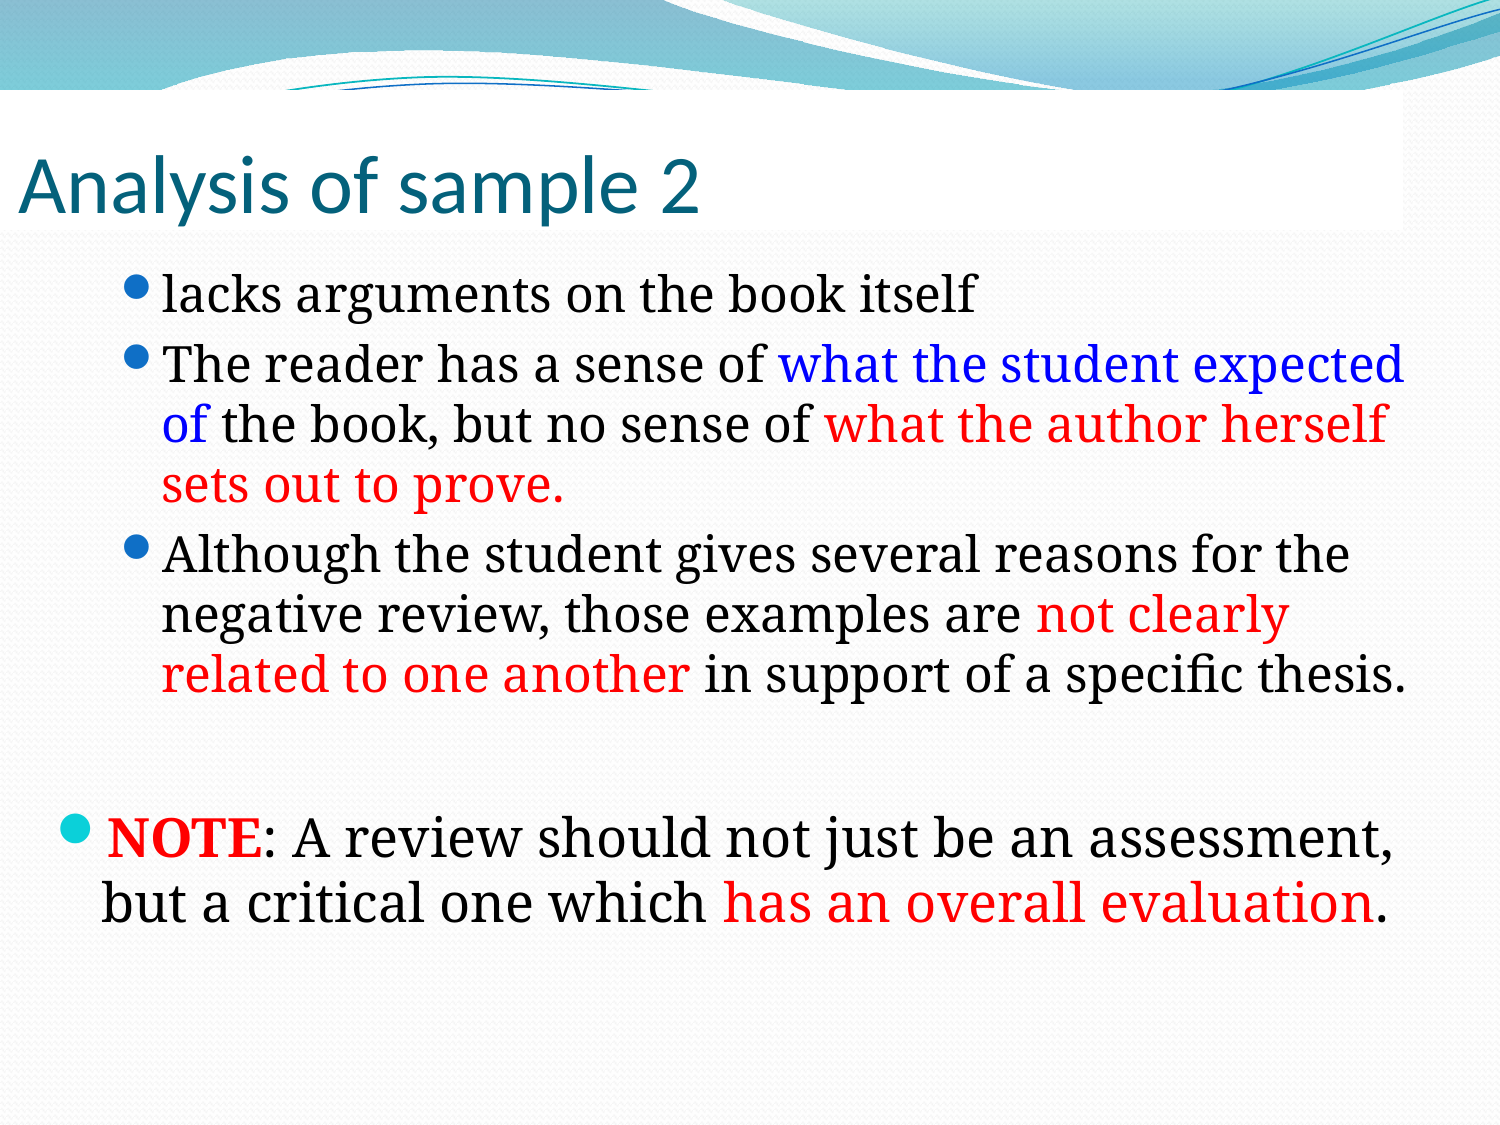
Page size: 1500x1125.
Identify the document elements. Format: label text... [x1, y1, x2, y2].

title Analysis of sample 2 [0, 90, 1404, 230]
list lacks arguments on the book itself The reader has a sense of what the student expected of the book, but no sense of what the author herself sets out to prove. Although the student gives several reasons for the negative review, those examples are not clearly related to one another in support of a specific thesis. NOTE: A review should not just be an assessment, but a critical one which has an overall evaluation. [41, 255, 1425, 965]
